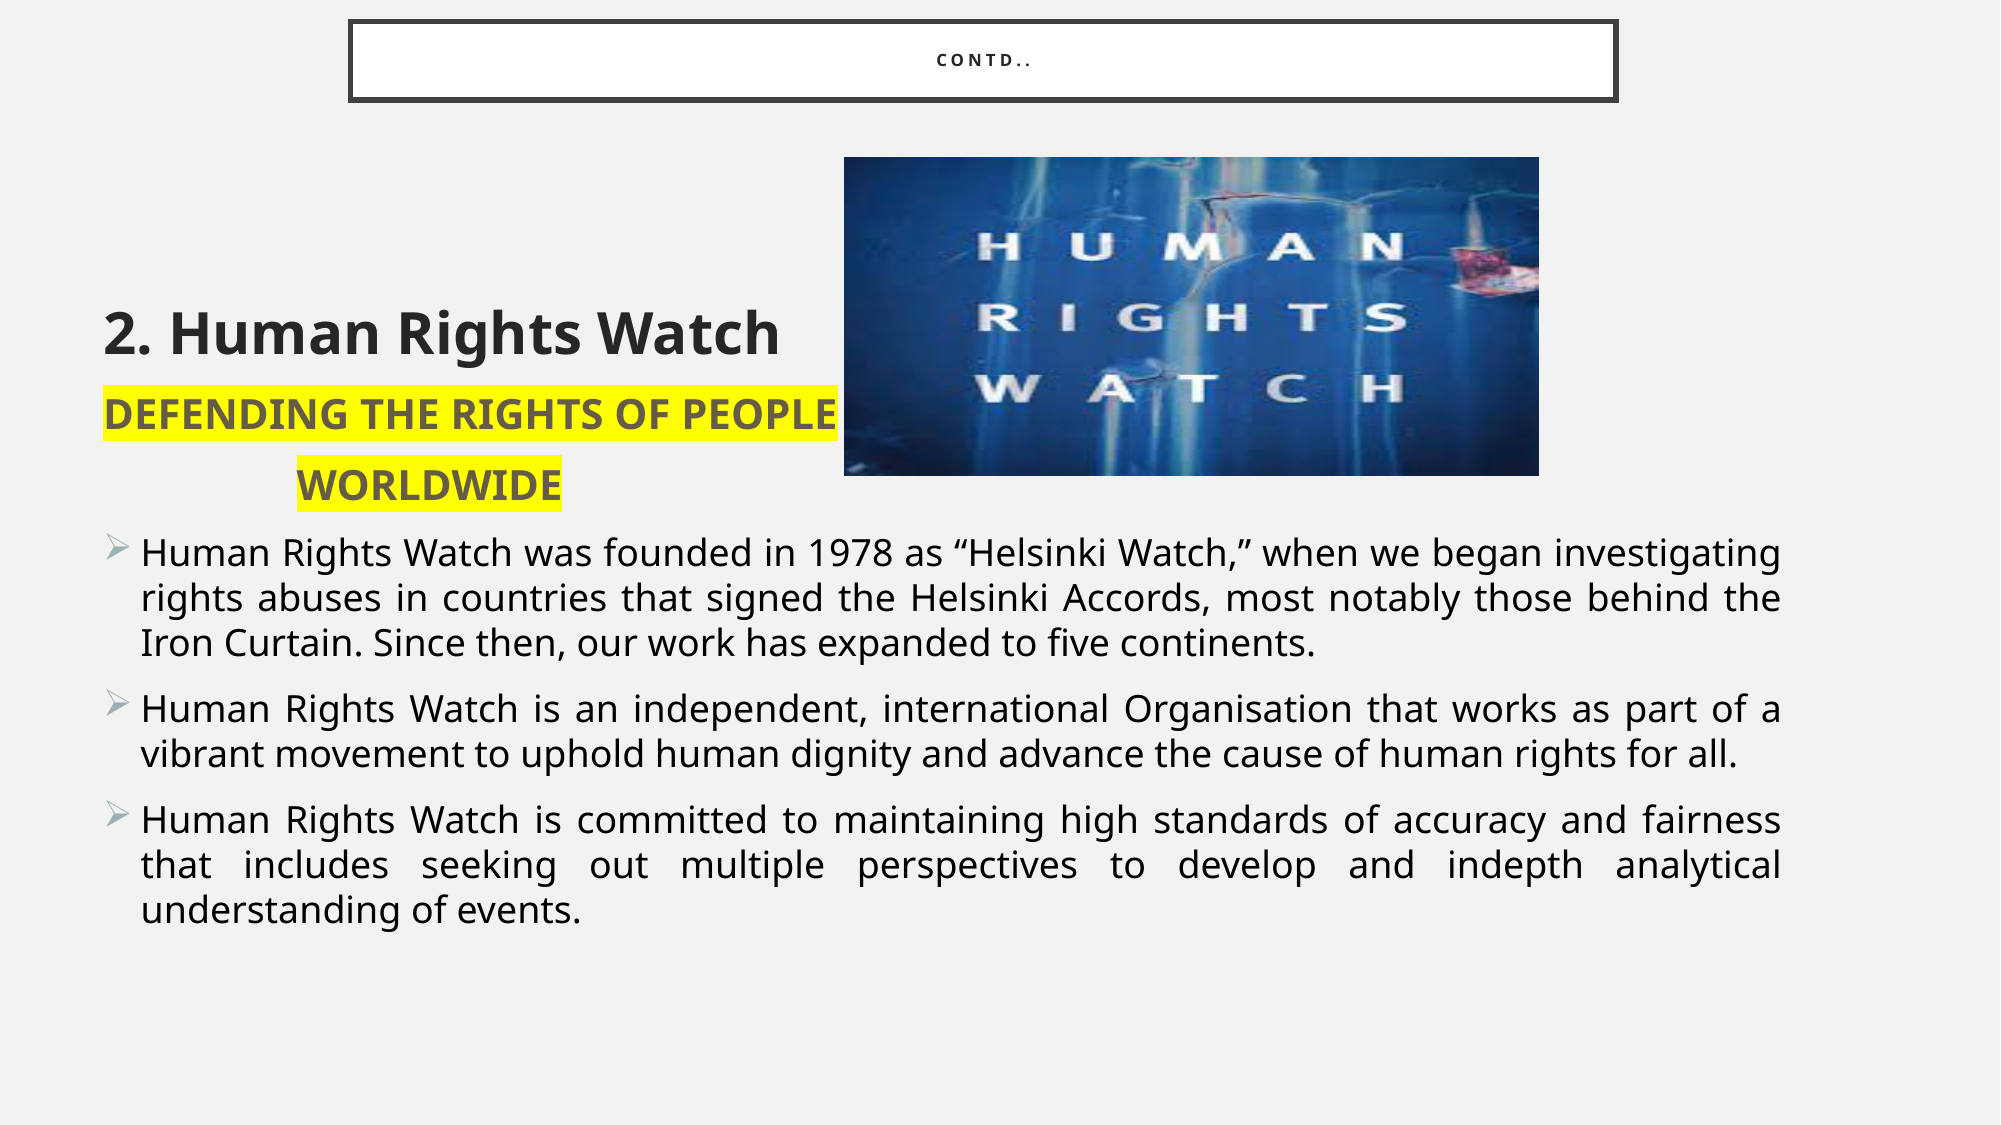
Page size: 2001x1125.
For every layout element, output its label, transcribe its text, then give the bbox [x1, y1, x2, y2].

title Contd.. [348, 19, 1619, 103]
list 2. Human Rights Watch DEFENDING THE RIGHTS OF PEOPLE WORLDWIDE Human Rights Watch was founded in 1978 as “Helsinki Watch,” when we began investigating rights abuses in countries that signed the Helsinki Accords, most notably those behind the Iron Curtain. Since then, our work has expanded to five continents. Human Rights Watch is an independent, international Organisation that works as part of a vibrant movement to uphold human dignity and advance the cause of human rights for all. Human Rights Watch is committed to maintaining high standards of accuracy and fairness that includes seeking out multiple perspectives to develop and indepth analytical understanding of events. [88, 289, 1799, 1025]
picture [844, 157, 1539, 476]
